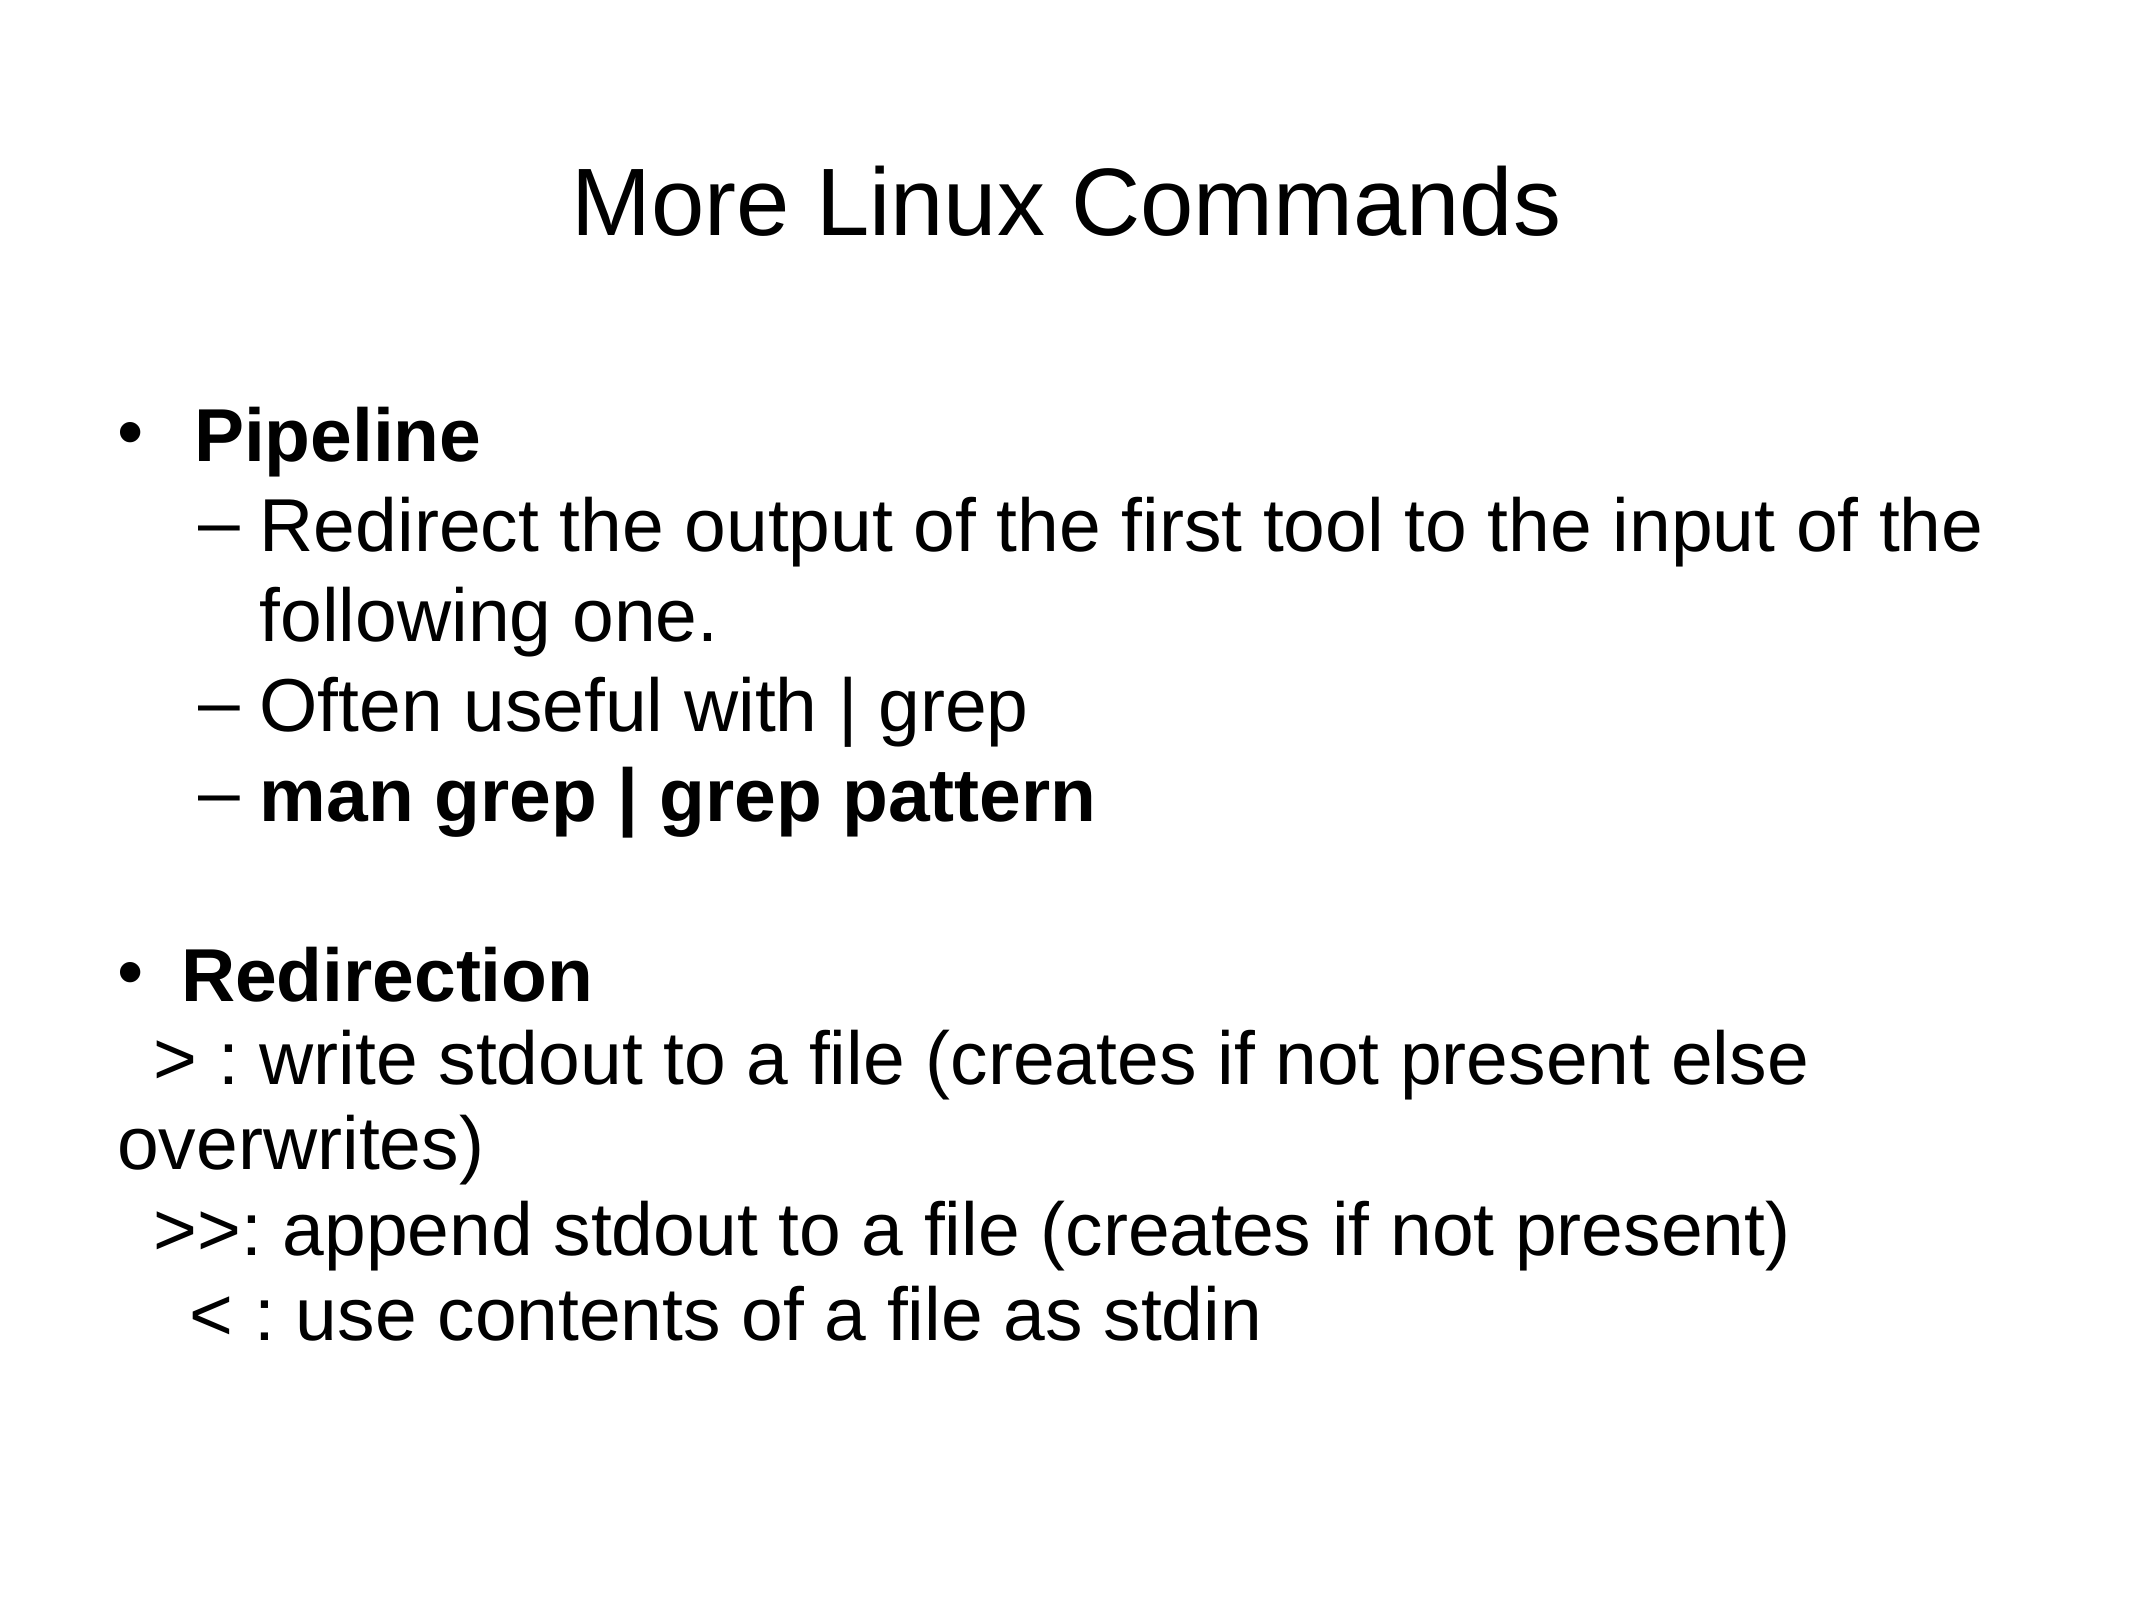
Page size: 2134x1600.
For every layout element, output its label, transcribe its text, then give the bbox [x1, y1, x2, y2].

title More Linux Commands [106, 63, 2028, 332]
list Pipeline Redirect the output of the first tool to the input of the following one. Often useful with | grep man grep | grep pattern Redirection > : write stdout to a file (creates if not present else overwrites) >>: append stdout to a file (creates if not present) < : use contents of a file as stdin [106, 374, 2028, 1432]
